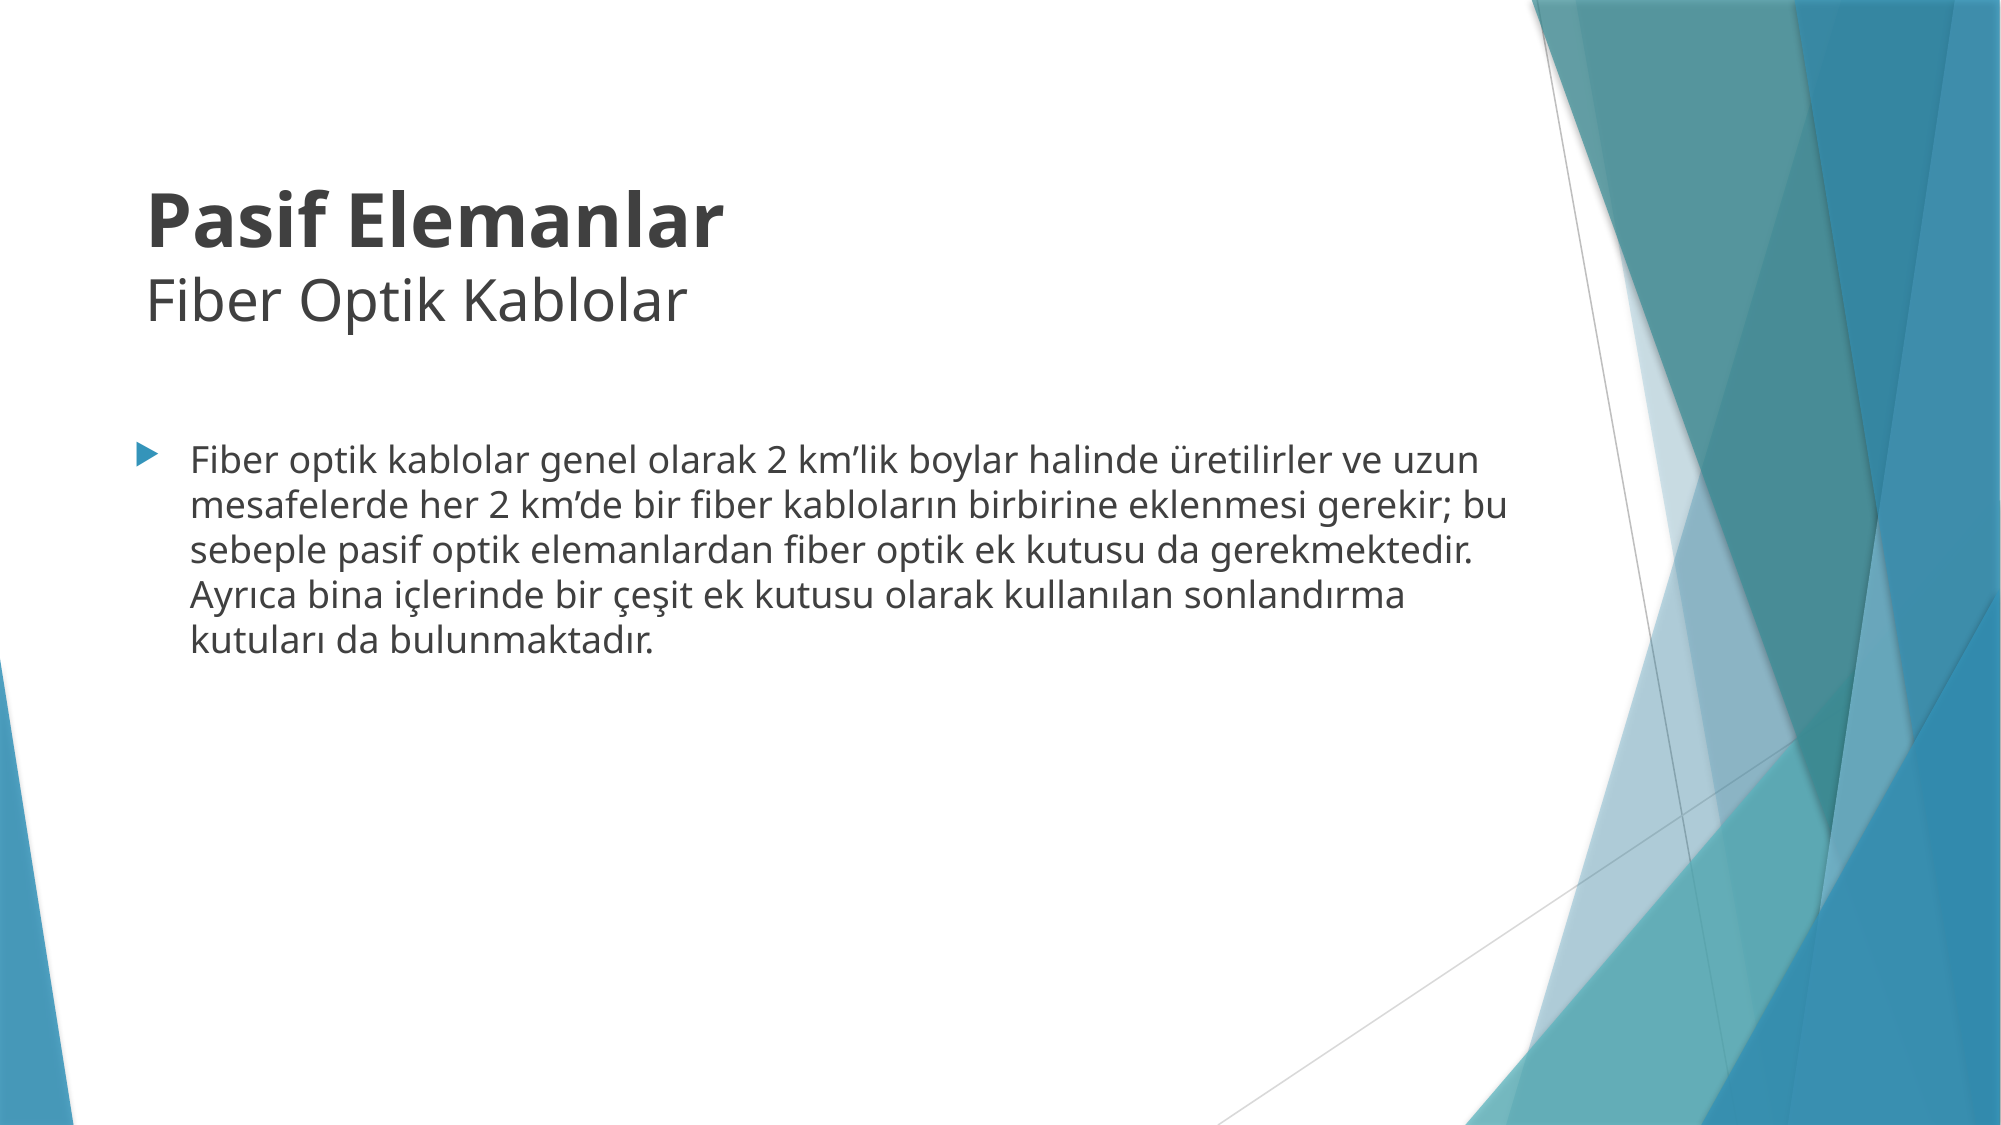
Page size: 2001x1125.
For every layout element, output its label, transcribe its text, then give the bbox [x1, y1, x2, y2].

list Fiber optik kablolar genel olarak 2 km’lik boylar halinde üretilirler ve uzun mesafelerde her 2 km’de bir fiber kabloların birbirine eklenmesi gerekir; bu sebeple pasif optik elemanlardan fiber optik ek kutusu da gerekmektedir. Ayrıca bina içlerinde bir çeşit ek kutusu olarak kullanılan sonlandırma kutuları da bulunmaktadır. [118, 428, 1529, 1065]
title Pasif Elemanlar Fiber Optik Kablolar [130, 165, 1541, 382]
